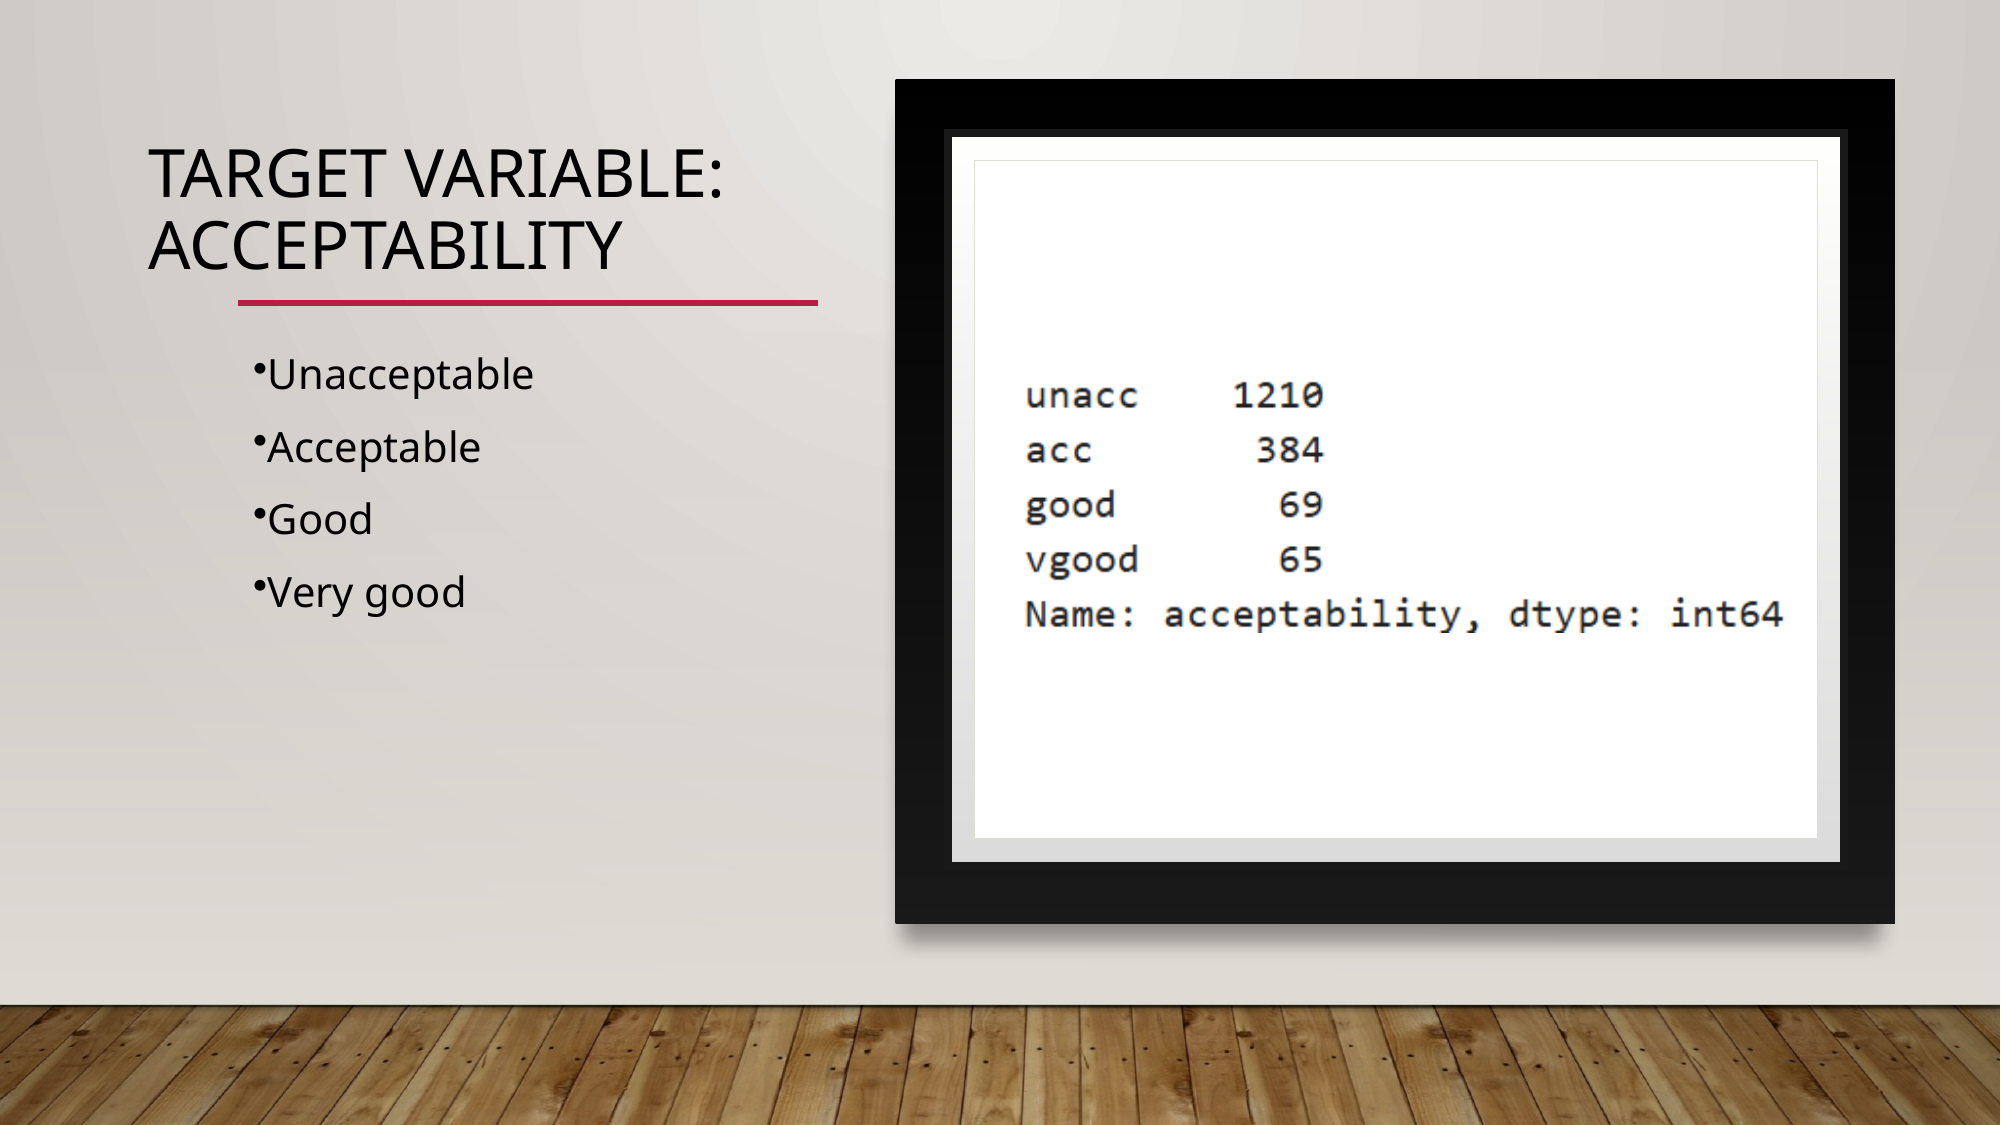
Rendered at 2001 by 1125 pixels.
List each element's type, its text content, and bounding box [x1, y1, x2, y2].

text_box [895, 78, 1896, 924]
text_box [0, 0, 2000, 330]
title Target Variable: Acceptability [133, 131, 818, 305]
picture [999, 367, 1791, 633]
text_box [0, 330, 2000, 1004]
picture [0, 1006, 2000, 1125]
list Unacceptable Acceptable Good Very good [238, 330, 817, 897]
